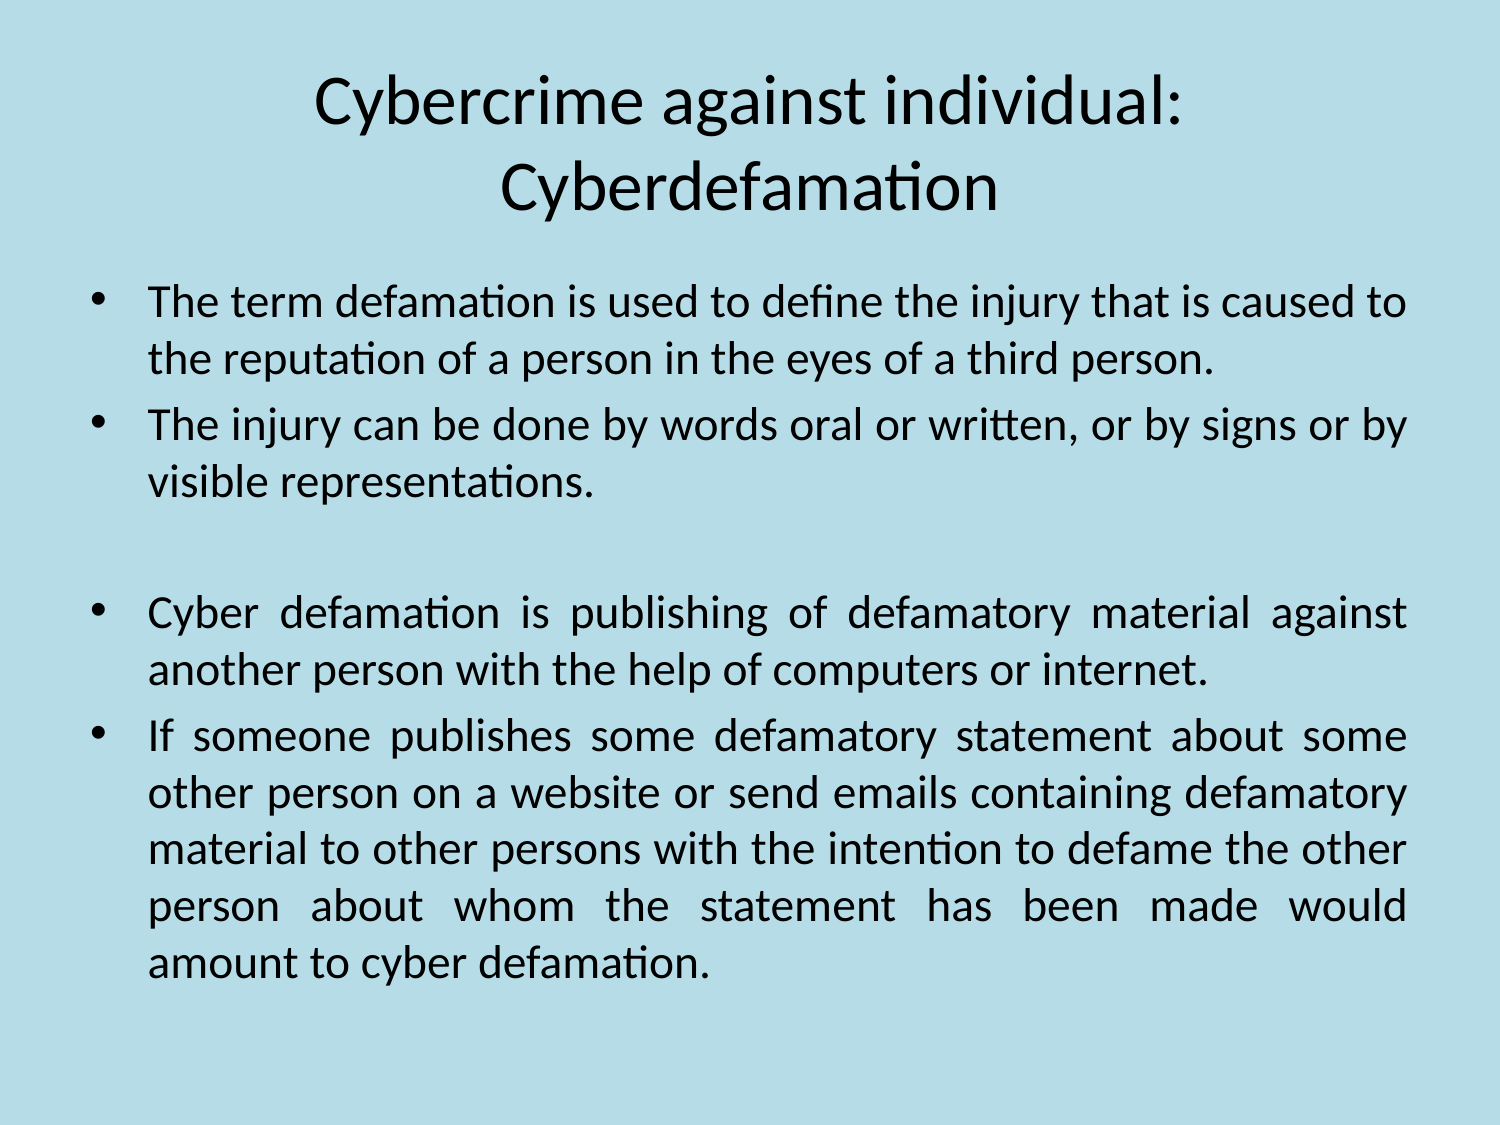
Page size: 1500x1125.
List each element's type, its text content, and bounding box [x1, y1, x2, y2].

title Cybercrime against individual: Cyberdefamation [75, 45, 1425, 233]
list The term defamation is used to define the injury that is caused to the reputation of a person in the eyes of a third person. The injury can be done by words oral or written, or by signs or by visible representations. Cyber defamation is publishing of defamatory material against another person with the help of computers or internet. If someone publishes some defamatory statement about some other person on a website or send emails containing defamatory material to other persons with the intention to defame the other person about whom the statement has been made would amount to cyber defamation. [75, 262, 1425, 1005]
